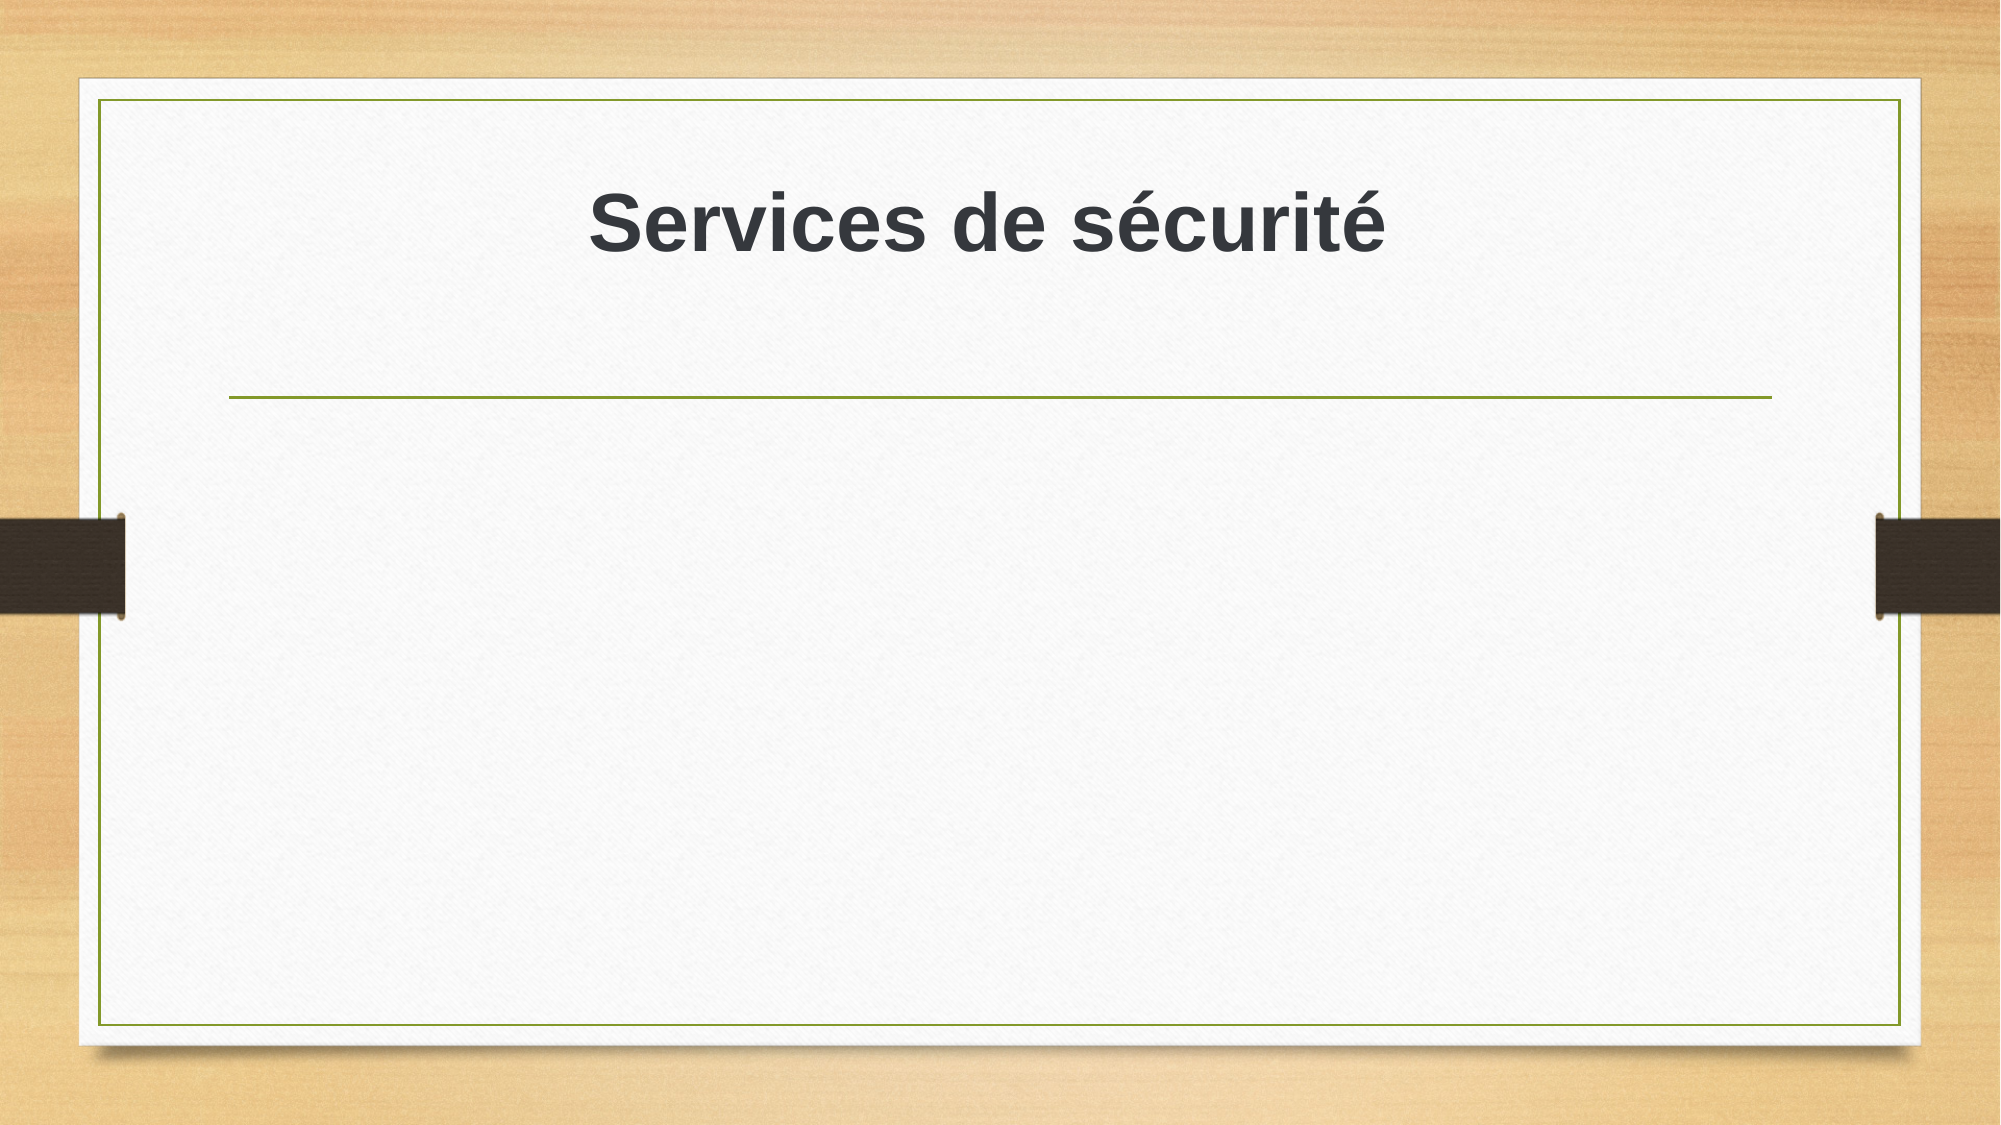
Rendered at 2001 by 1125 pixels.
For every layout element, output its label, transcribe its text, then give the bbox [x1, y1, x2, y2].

picture [0, 0, 2001, 1125]
title Services de sécurité [212, 161, 1788, 375]
